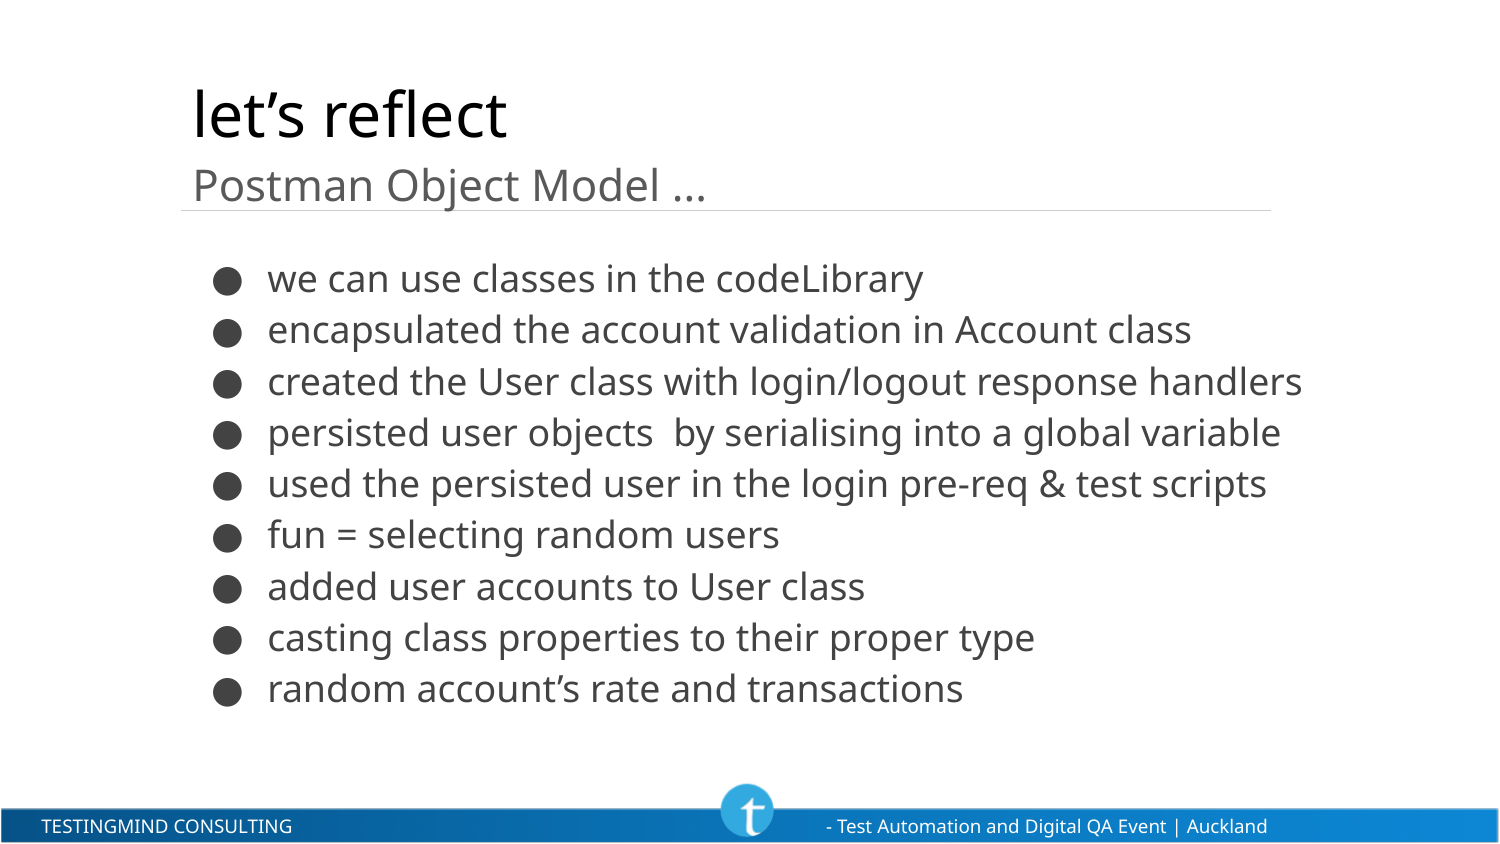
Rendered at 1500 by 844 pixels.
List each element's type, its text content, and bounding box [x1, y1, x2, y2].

title let’s reflect [177, 59, 1274, 156]
subtitle Postman Object Model ... [177, 157, 1274, 209]
list we can use classes in the codeLibrary encapsulated the account validation in Account class created the User class with login/logout response handlers persisted user objects by serialising into a global variable used the persisted user in the login pre-req & test scripts fun = selecting random users added user accounts to User class casting class properties to their proper type random account’s rate and transactions [177, 233, 1358, 762]
picture [0, 779, 1500, 844]
